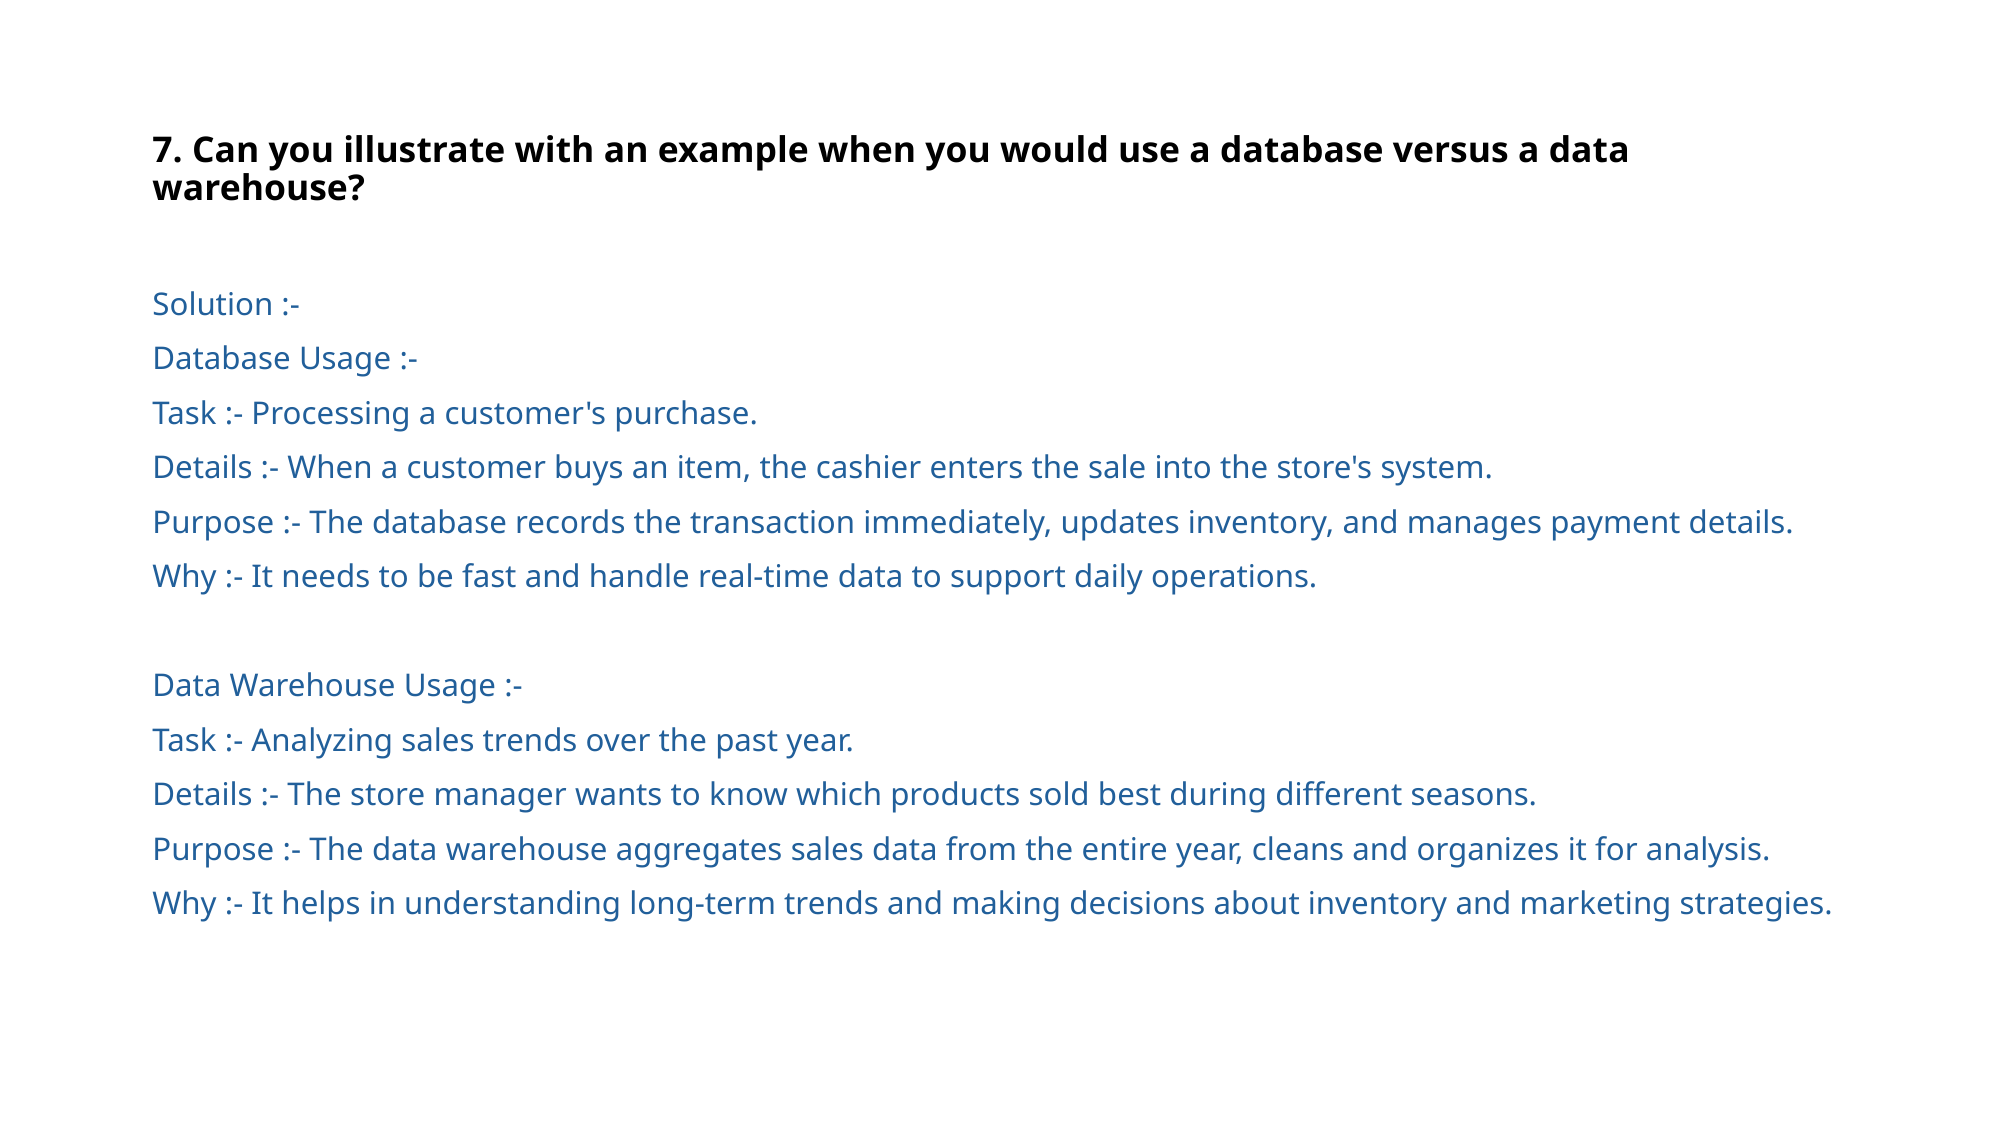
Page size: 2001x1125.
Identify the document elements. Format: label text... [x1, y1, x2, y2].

list 7. Can you illustrate with an example when you would use a database versus a data warehouse? Solution :- Database Usage :- Task :- Processing a customer's purchase. Details :- When a customer buys an item, the cashier enters the sale into the store's system. Purpose :- The database records the transaction immediately, updates inventory, and manages payment details. Why :- It needs to be fast and handle real-time data to support daily operations. Data Warehouse Usage :- Task :- Analyzing sales trends over the past year. Details :- The store manager wants to know which products sold best during different seasons. Purpose :- The data warehouse aggregates sales data from the entire year, cleans and organizes it for analysis. Why :- It helps in understanding long-term trends and making decisions about inventory and marketing strategies. [137, 124, 1863, 1014]
